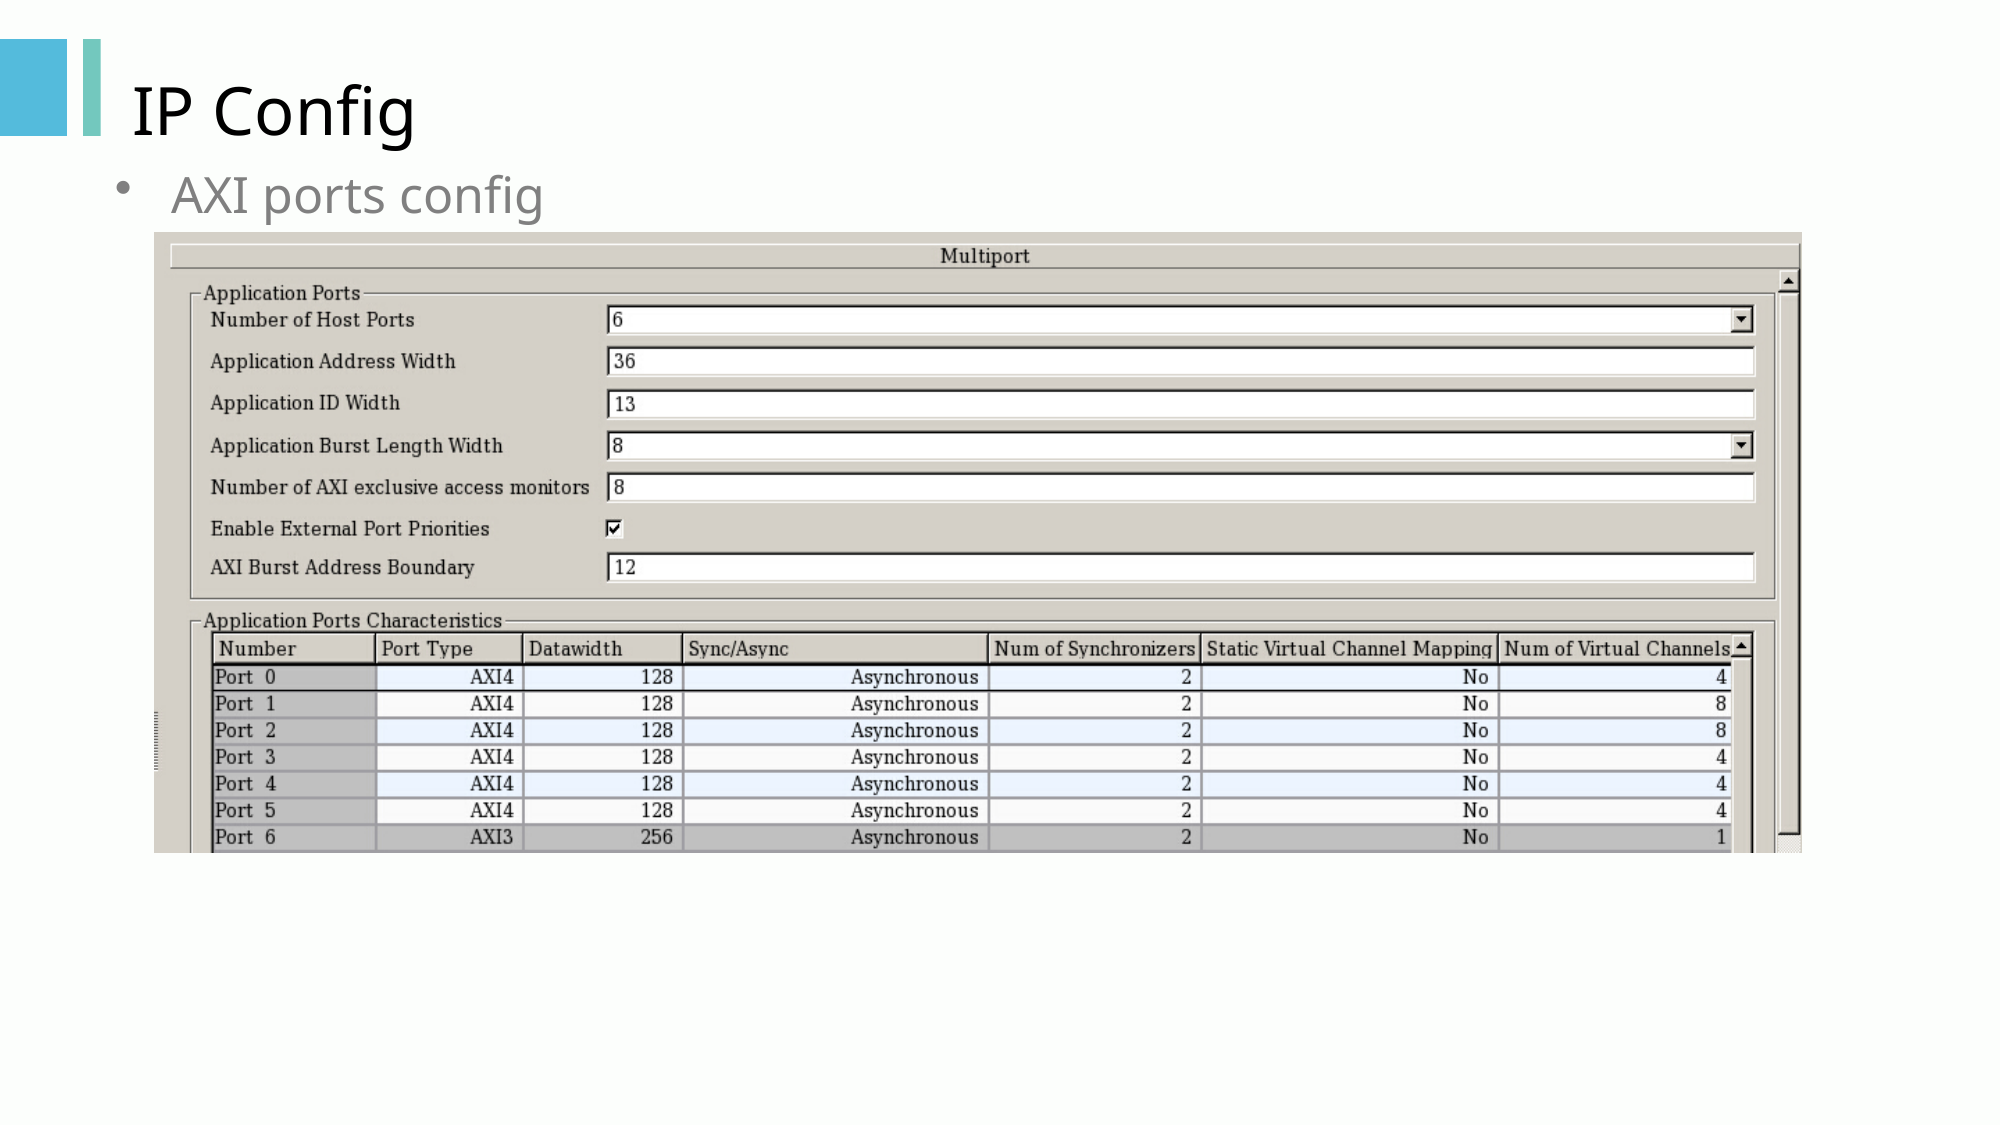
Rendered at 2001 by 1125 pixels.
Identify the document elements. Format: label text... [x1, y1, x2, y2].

list AXI ports config [99, 155, 1900, 248]
picture [154, 232, 1802, 853]
title IP Config [117, 39, 1900, 155]
